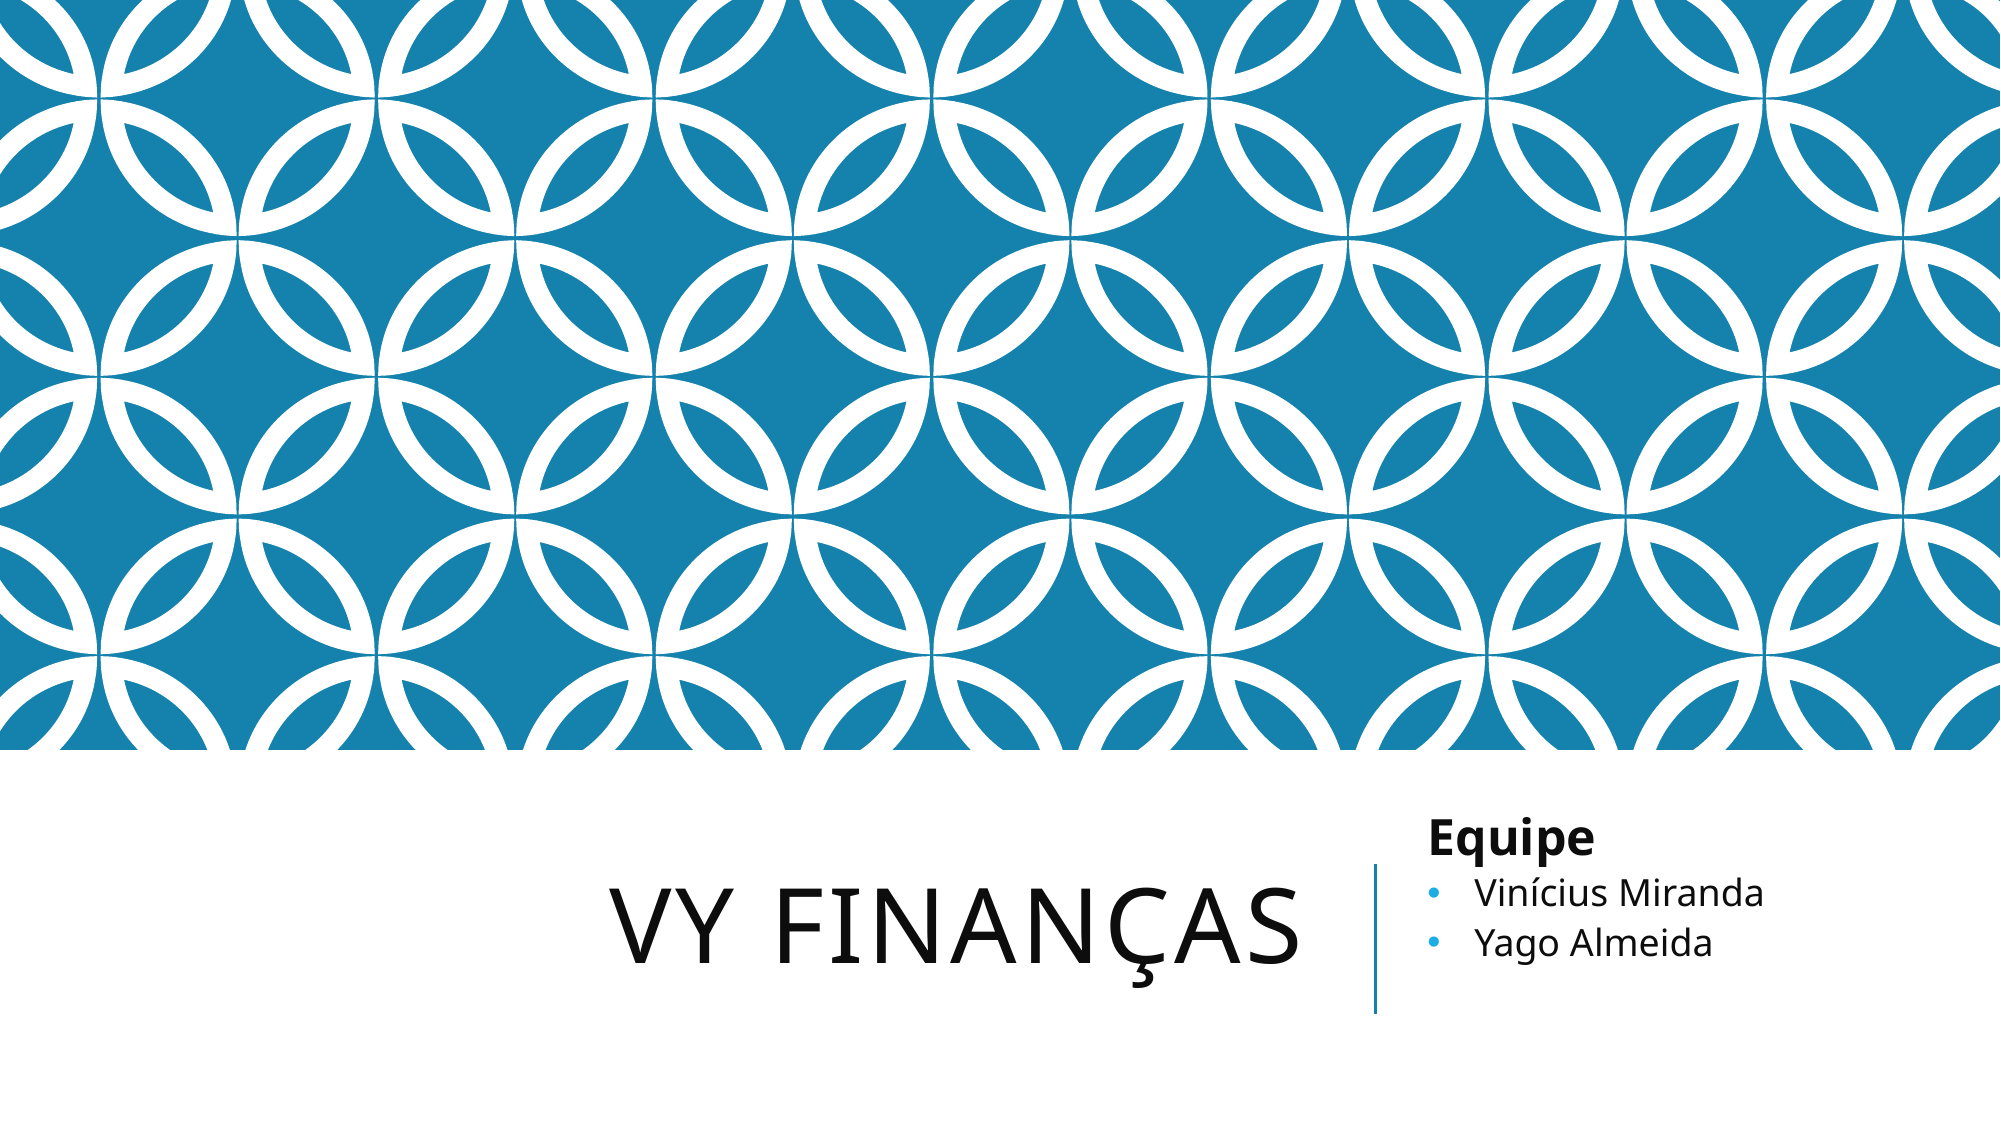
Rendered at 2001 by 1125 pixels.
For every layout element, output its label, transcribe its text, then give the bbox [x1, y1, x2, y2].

title VY Finanças [75, 813, 1350, 1054]
subtitle Equipe Vinícius Miranda Yago Almeida [1412, 813, 1938, 1054]
